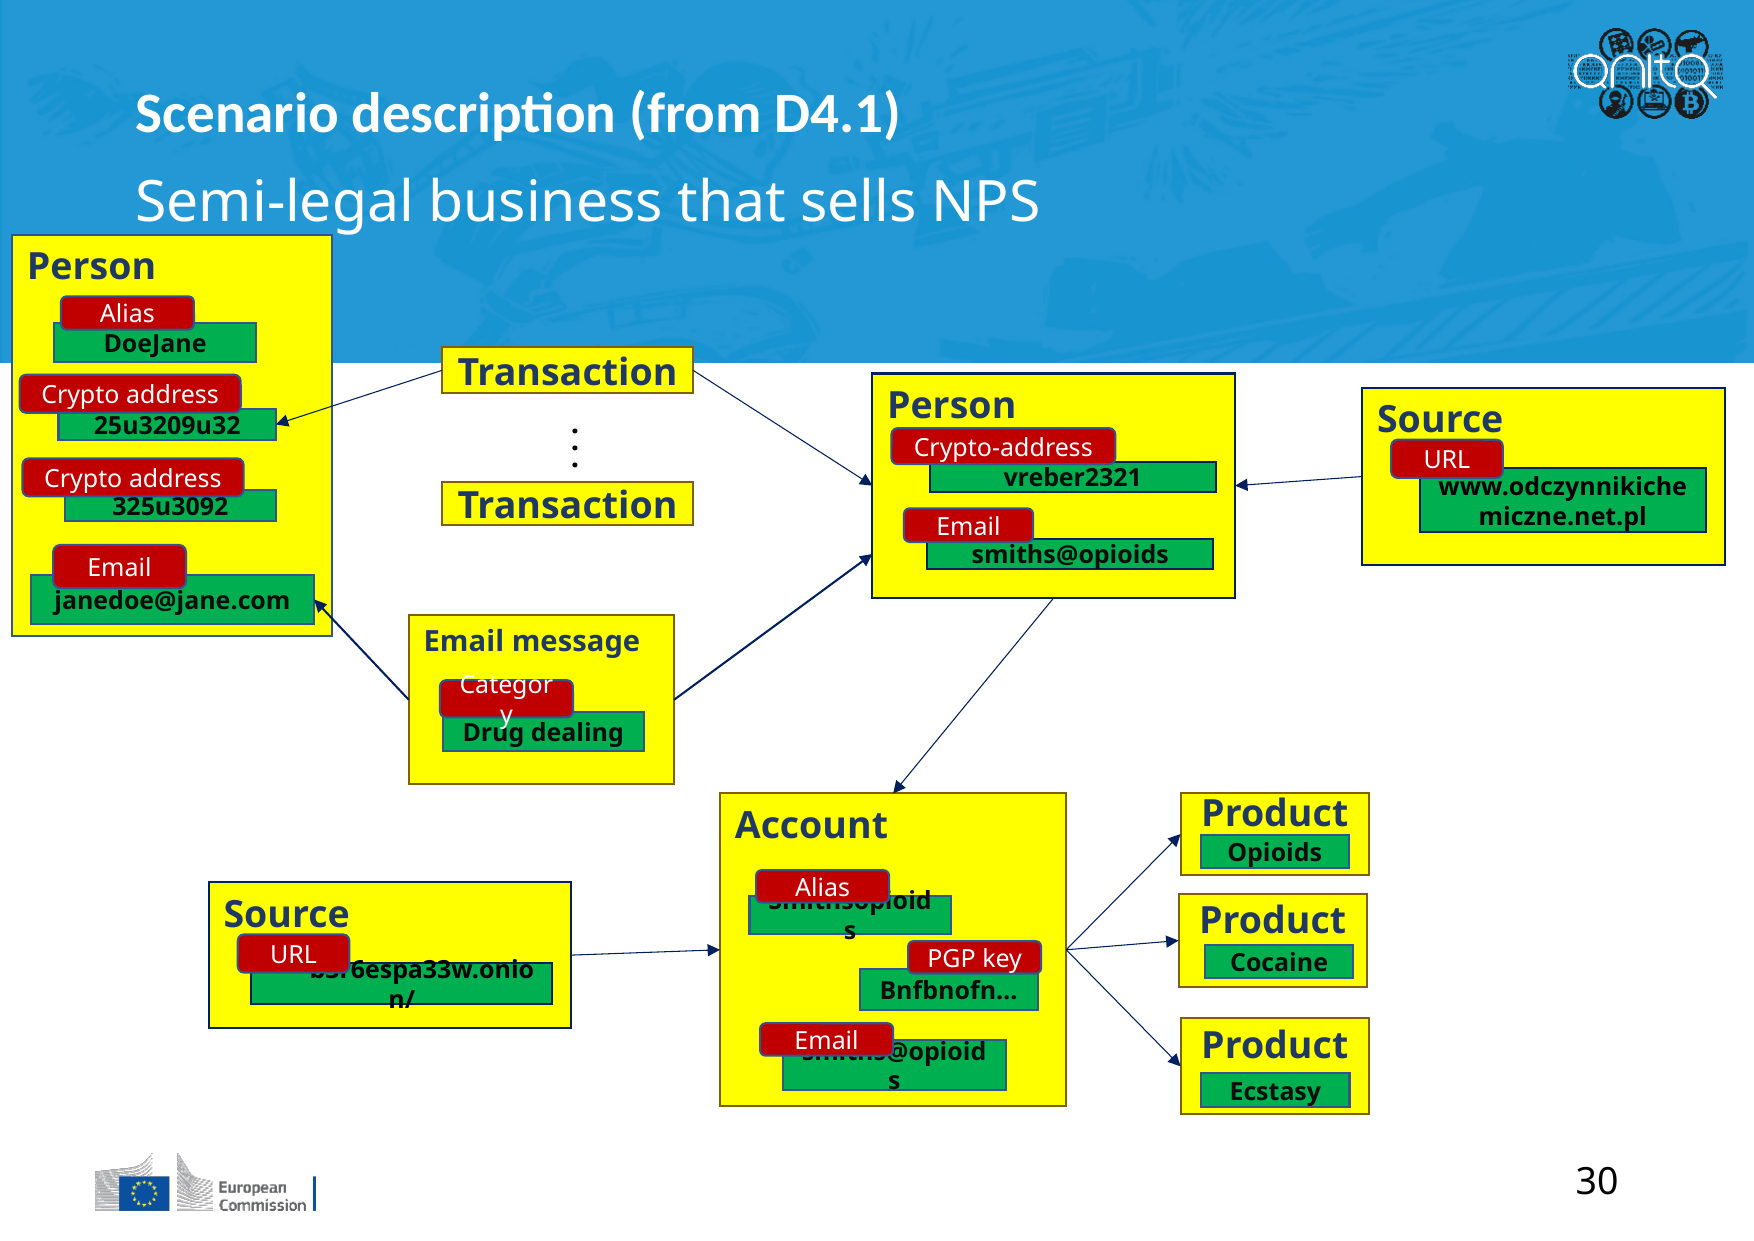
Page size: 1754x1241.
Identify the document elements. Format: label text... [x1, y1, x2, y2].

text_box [31, 544, 315, 625]
slide_number 30 [1238, 1149, 1634, 1216]
text_box Crypto address [18, 373, 242, 414]
list Scenario description (from D4.1) Semi-legal business that sells NPS [120, 68, 1478, 244]
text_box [314, 599, 409, 700]
text_box Email message [408, 614, 675, 785]
picture [0, 0, 1754, 363]
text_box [872, 373, 1236, 598]
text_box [1236, 476, 1363, 486]
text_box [208, 882, 572, 1028]
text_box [441, 347, 694, 525]
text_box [54, 296, 256, 362]
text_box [275, 370, 443, 425]
text_box 325u3092 [64, 489, 277, 522]
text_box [893, 598, 1054, 794]
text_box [674, 554, 873, 700]
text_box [719, 793, 1369, 1115]
text_box Person [11, 234, 333, 637]
picture [87, 1145, 323, 1216]
text_box 25u3209u32 [57, 408, 277, 441]
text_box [571, 949, 720, 956]
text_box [693, 370, 873, 486]
text_box Crypto address [21, 457, 245, 498]
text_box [439, 680, 645, 751]
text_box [1362, 387, 1725, 566]
